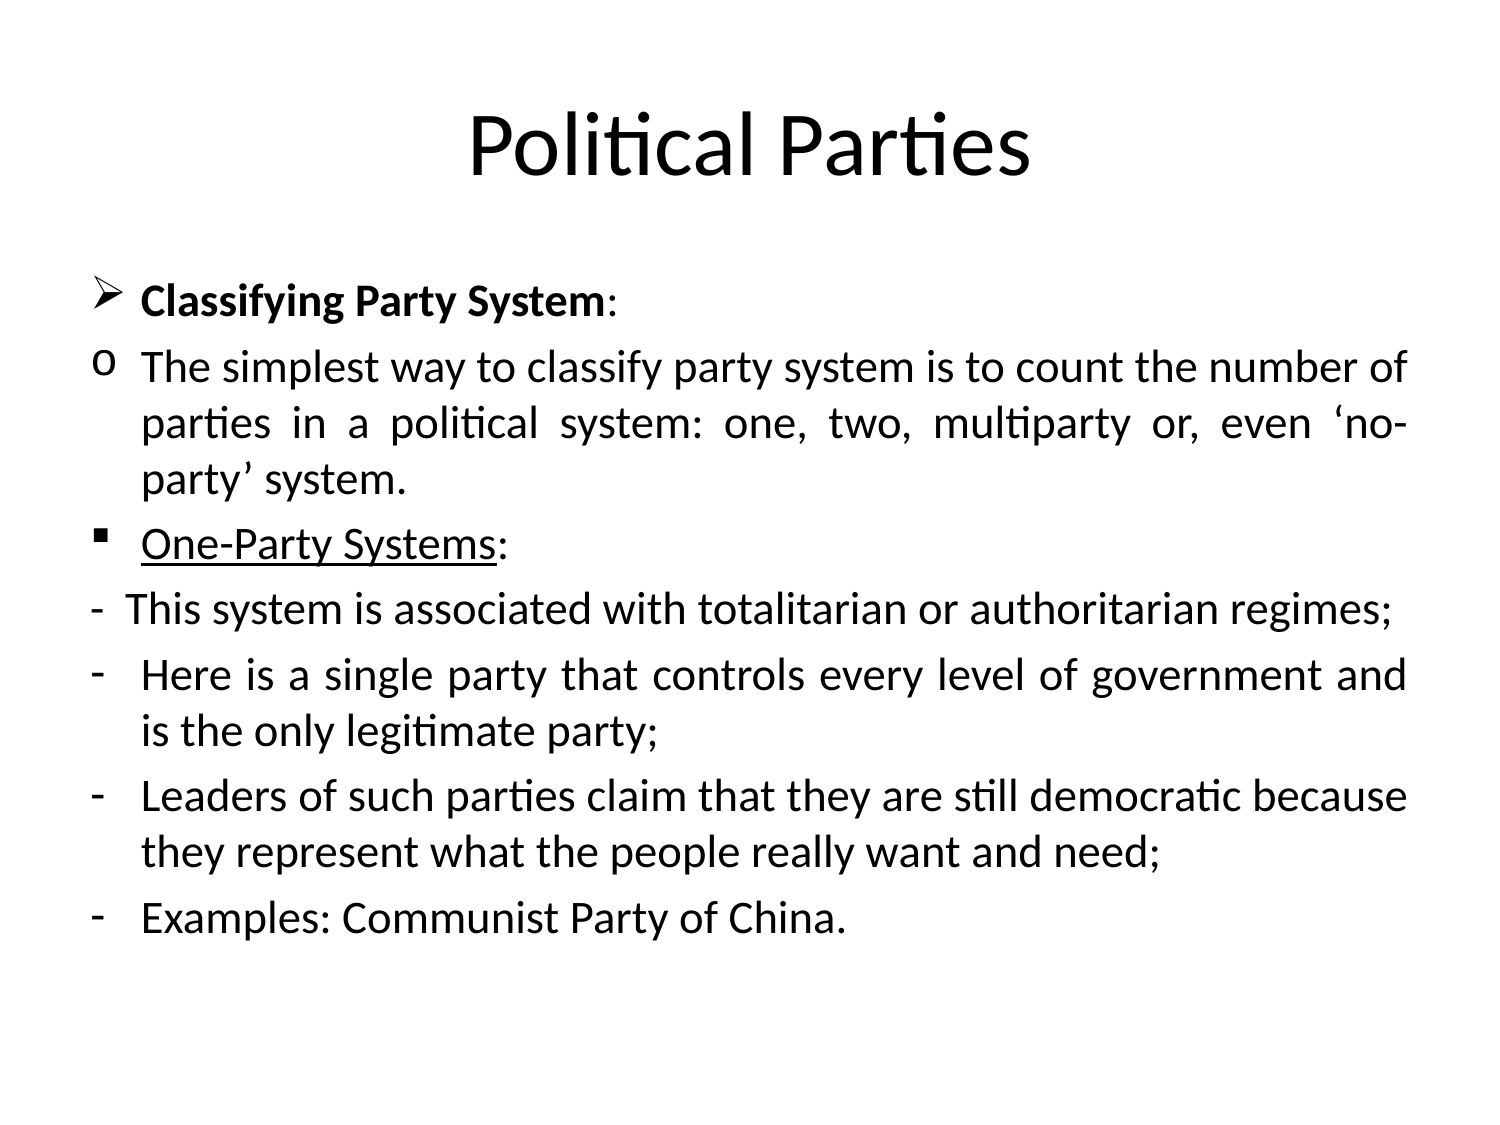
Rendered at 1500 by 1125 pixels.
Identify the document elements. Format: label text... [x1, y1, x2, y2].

title Political Parties [75, 45, 1425, 233]
list Classifying Party System: The simplest way to classify party system is to count the number of parties in a political system: one, two, multiparty or, even ‘no-party’ system. One-Party Systems: - This system is associated with totalitarian or authoritarian regimes; Here is a single party that controls every level of government and is the only legitimate party; Leaders of such parties claim that they are still democratic because they represent what the people really want and need; Examples: Communist Party of China. [75, 262, 1425, 1005]
